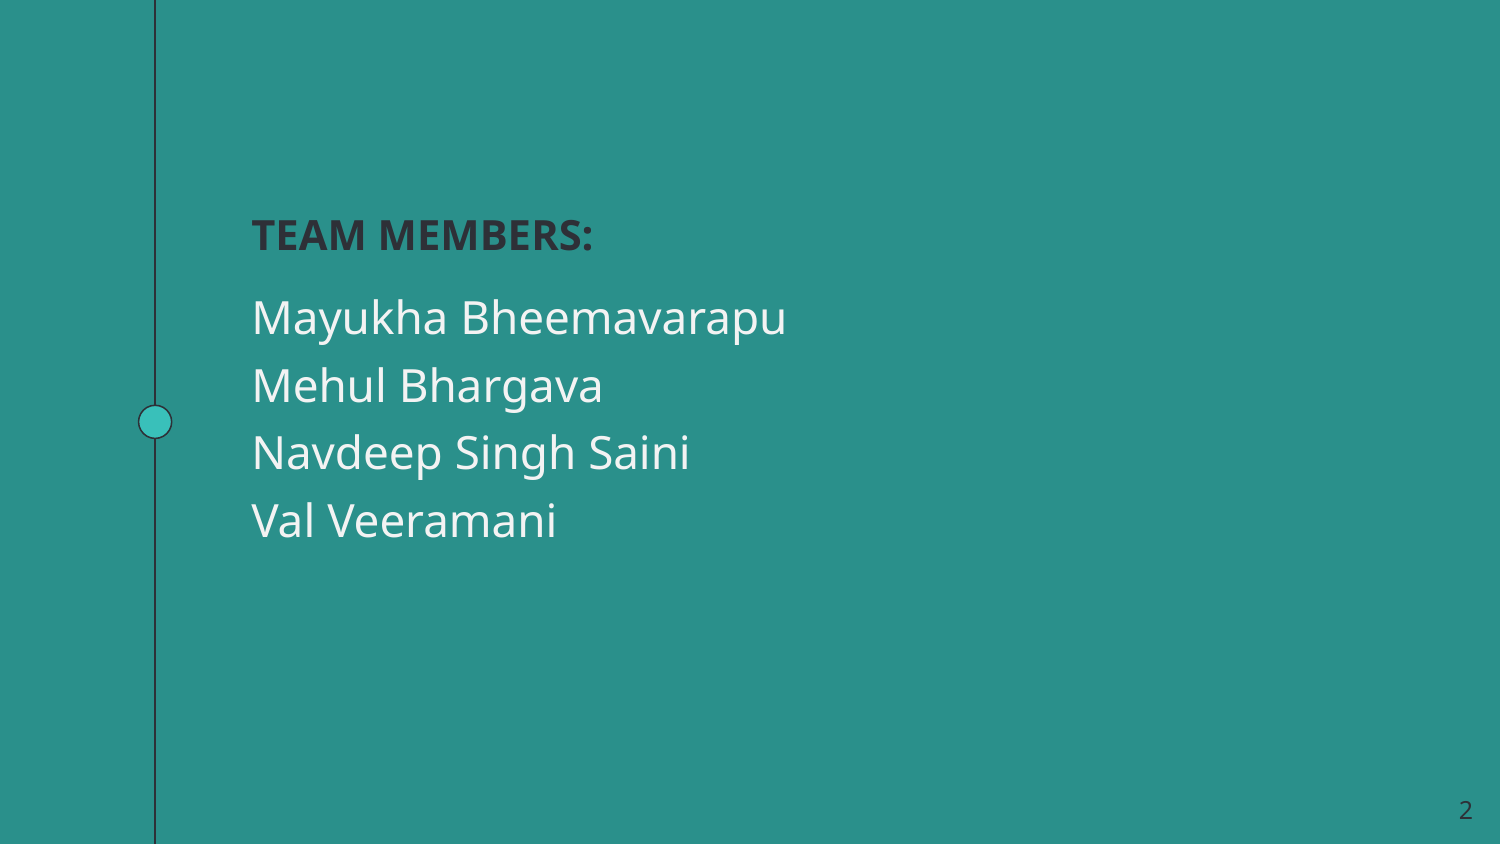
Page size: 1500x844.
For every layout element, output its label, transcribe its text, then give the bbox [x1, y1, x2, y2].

slide_number 2 [1398, 779, 1489, 832]
list Mayukha Bheemavarapu Mehul Bhargava Navdeep Singh Saini Val Veeramani [236, 273, 1331, 599]
title TEAM MEMBERS: [236, 83, 1331, 273]
